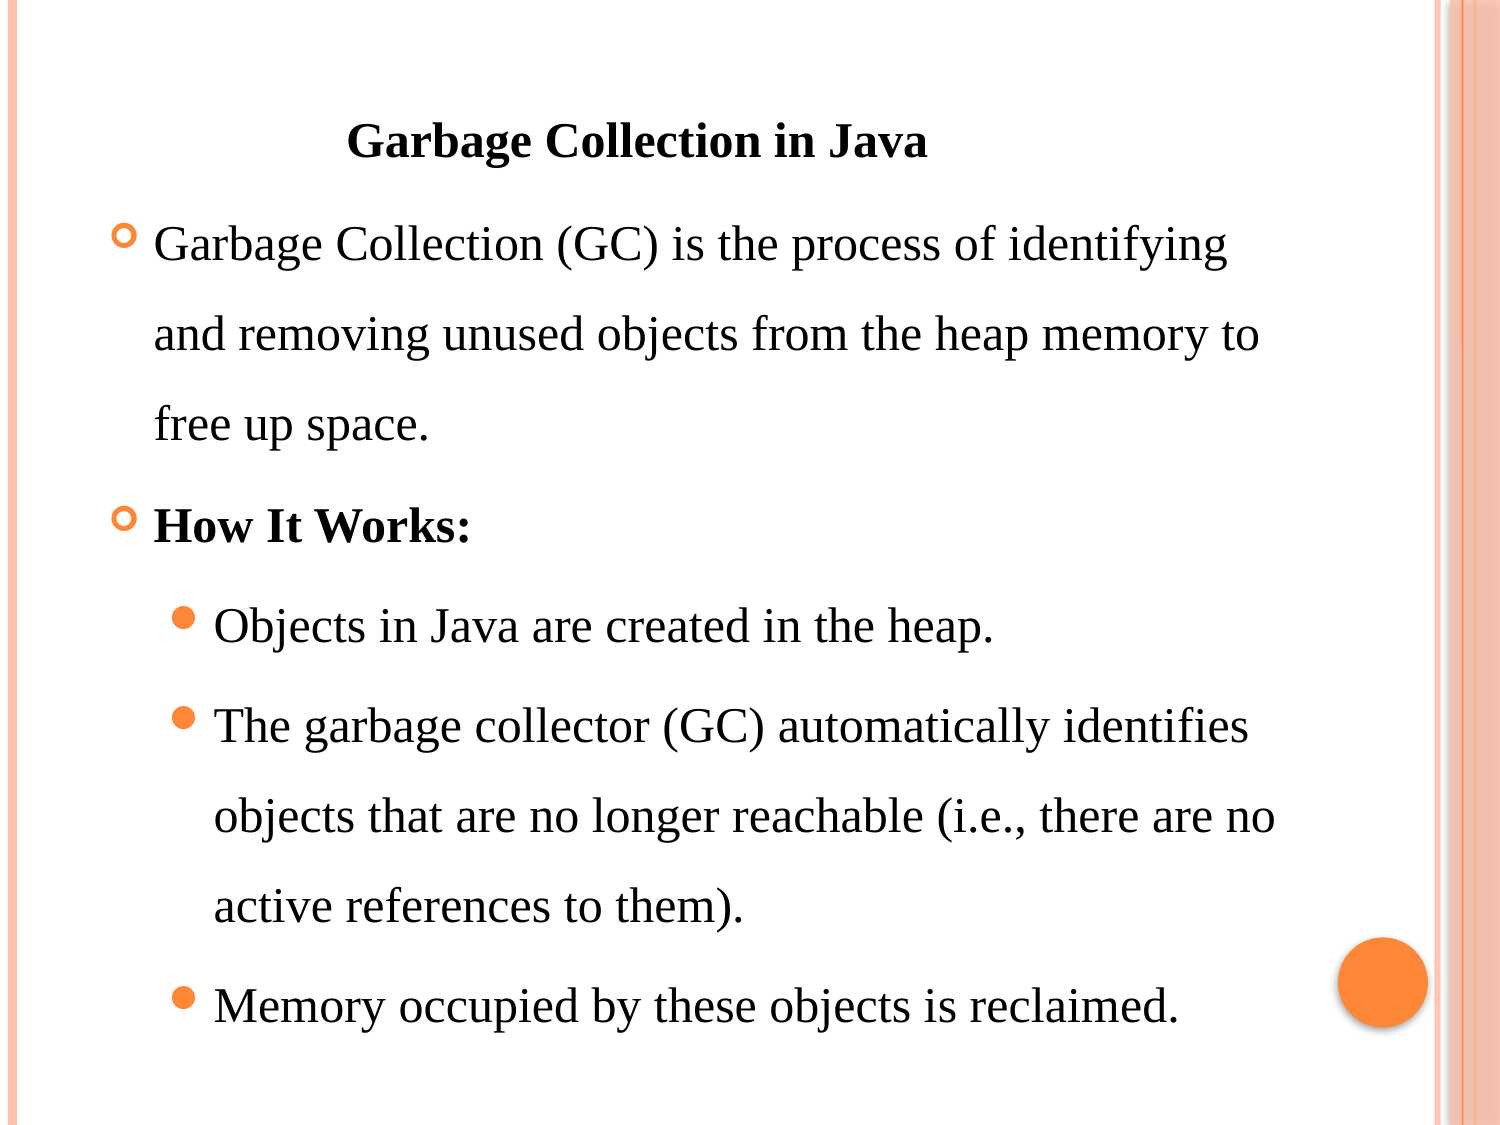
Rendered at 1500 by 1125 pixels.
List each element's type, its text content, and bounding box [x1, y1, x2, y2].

list Garbage Collection in Java Garbage Collection (GC) is the process of identifying and removing unused objects from the heap memory to free up space. How It Works: Objects in Java are created in the heap. The garbage collector (GC) automatically identifies objects that are no longer reachable (i.e., there are no active references to them). Memory occupied by these objects is reclaimed. [93, 70, 1319, 870]
